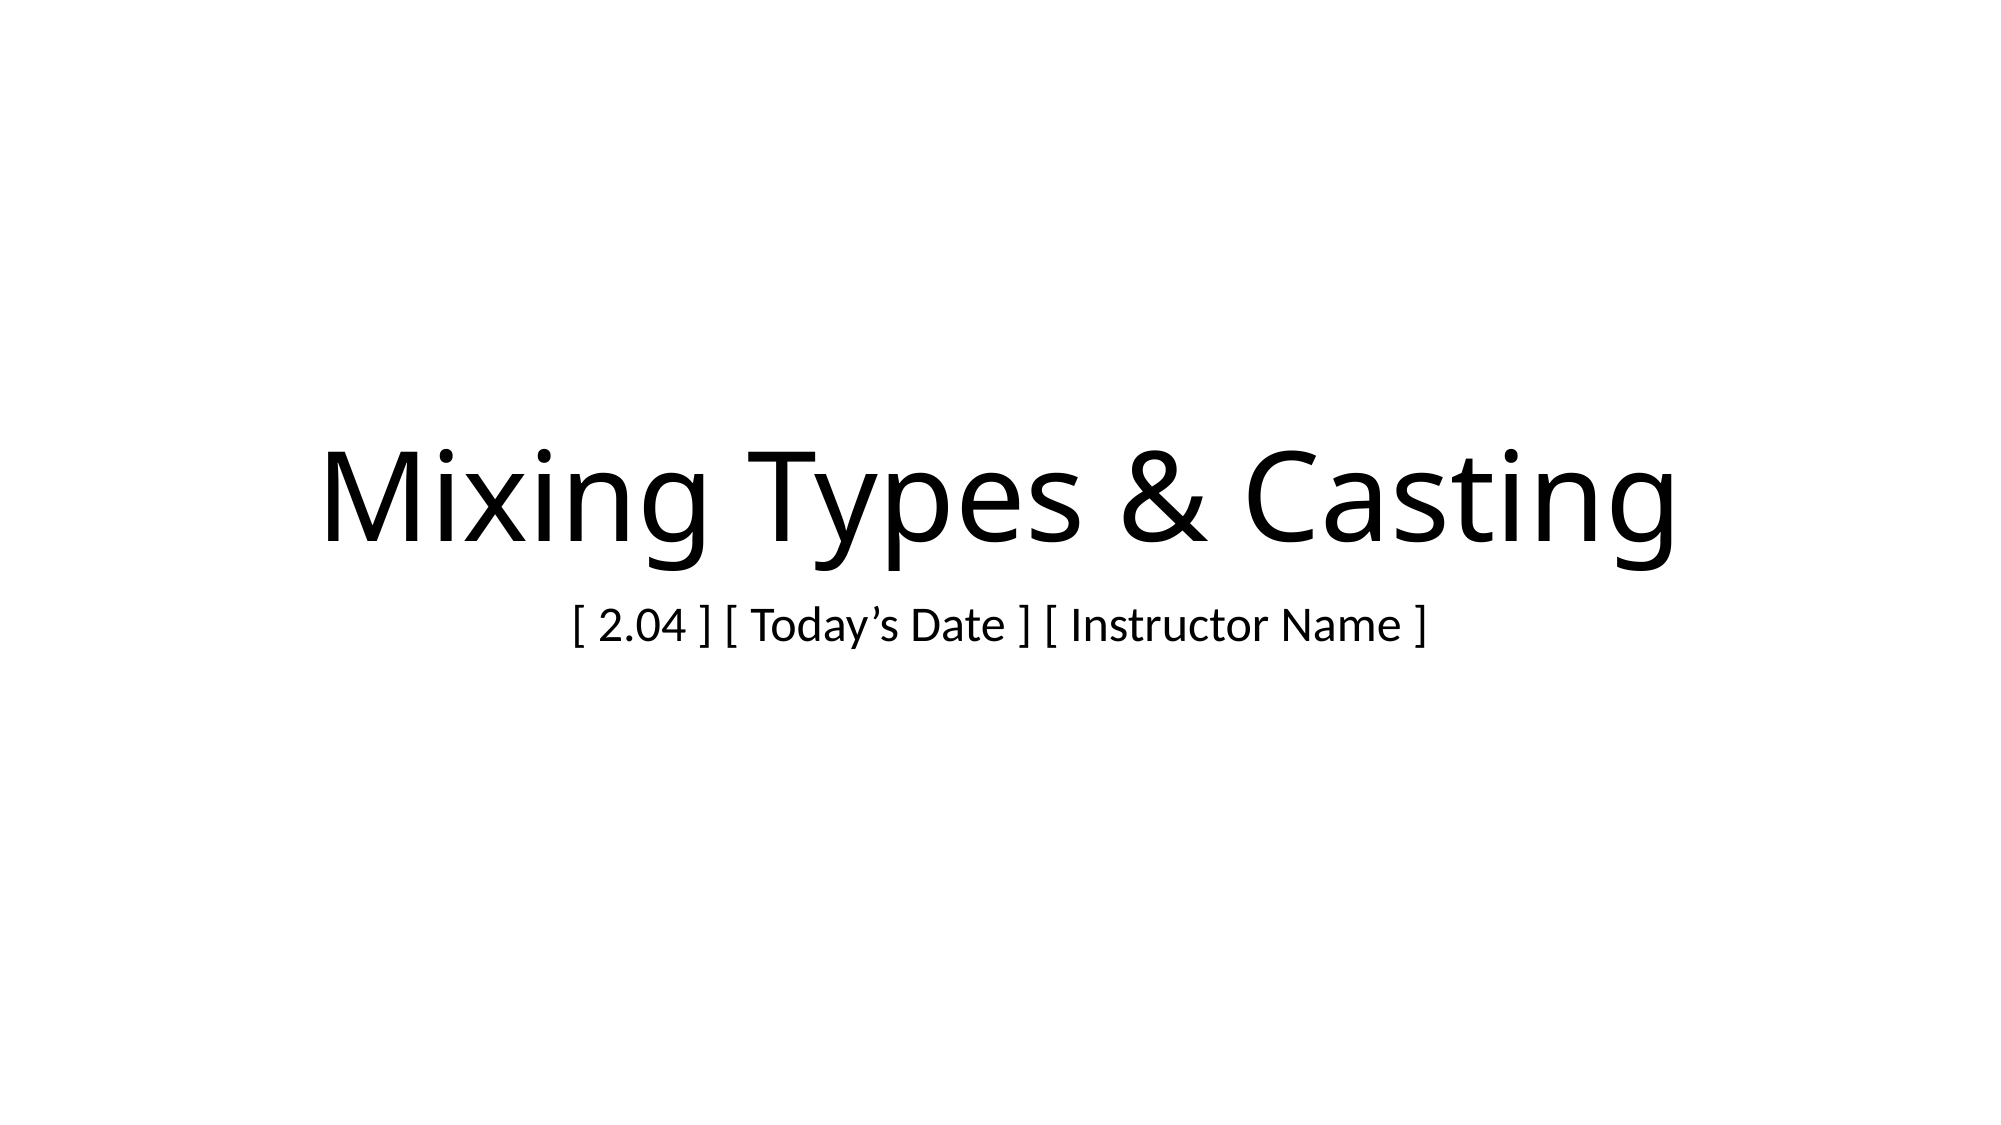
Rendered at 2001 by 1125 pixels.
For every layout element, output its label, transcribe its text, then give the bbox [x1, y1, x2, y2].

title Mixing Types & Casting [249, 184, 1750, 576]
subtitle [ 2.04 ] [ Today’s Date ] [ Instructor Name ] [249, 590, 1750, 863]
